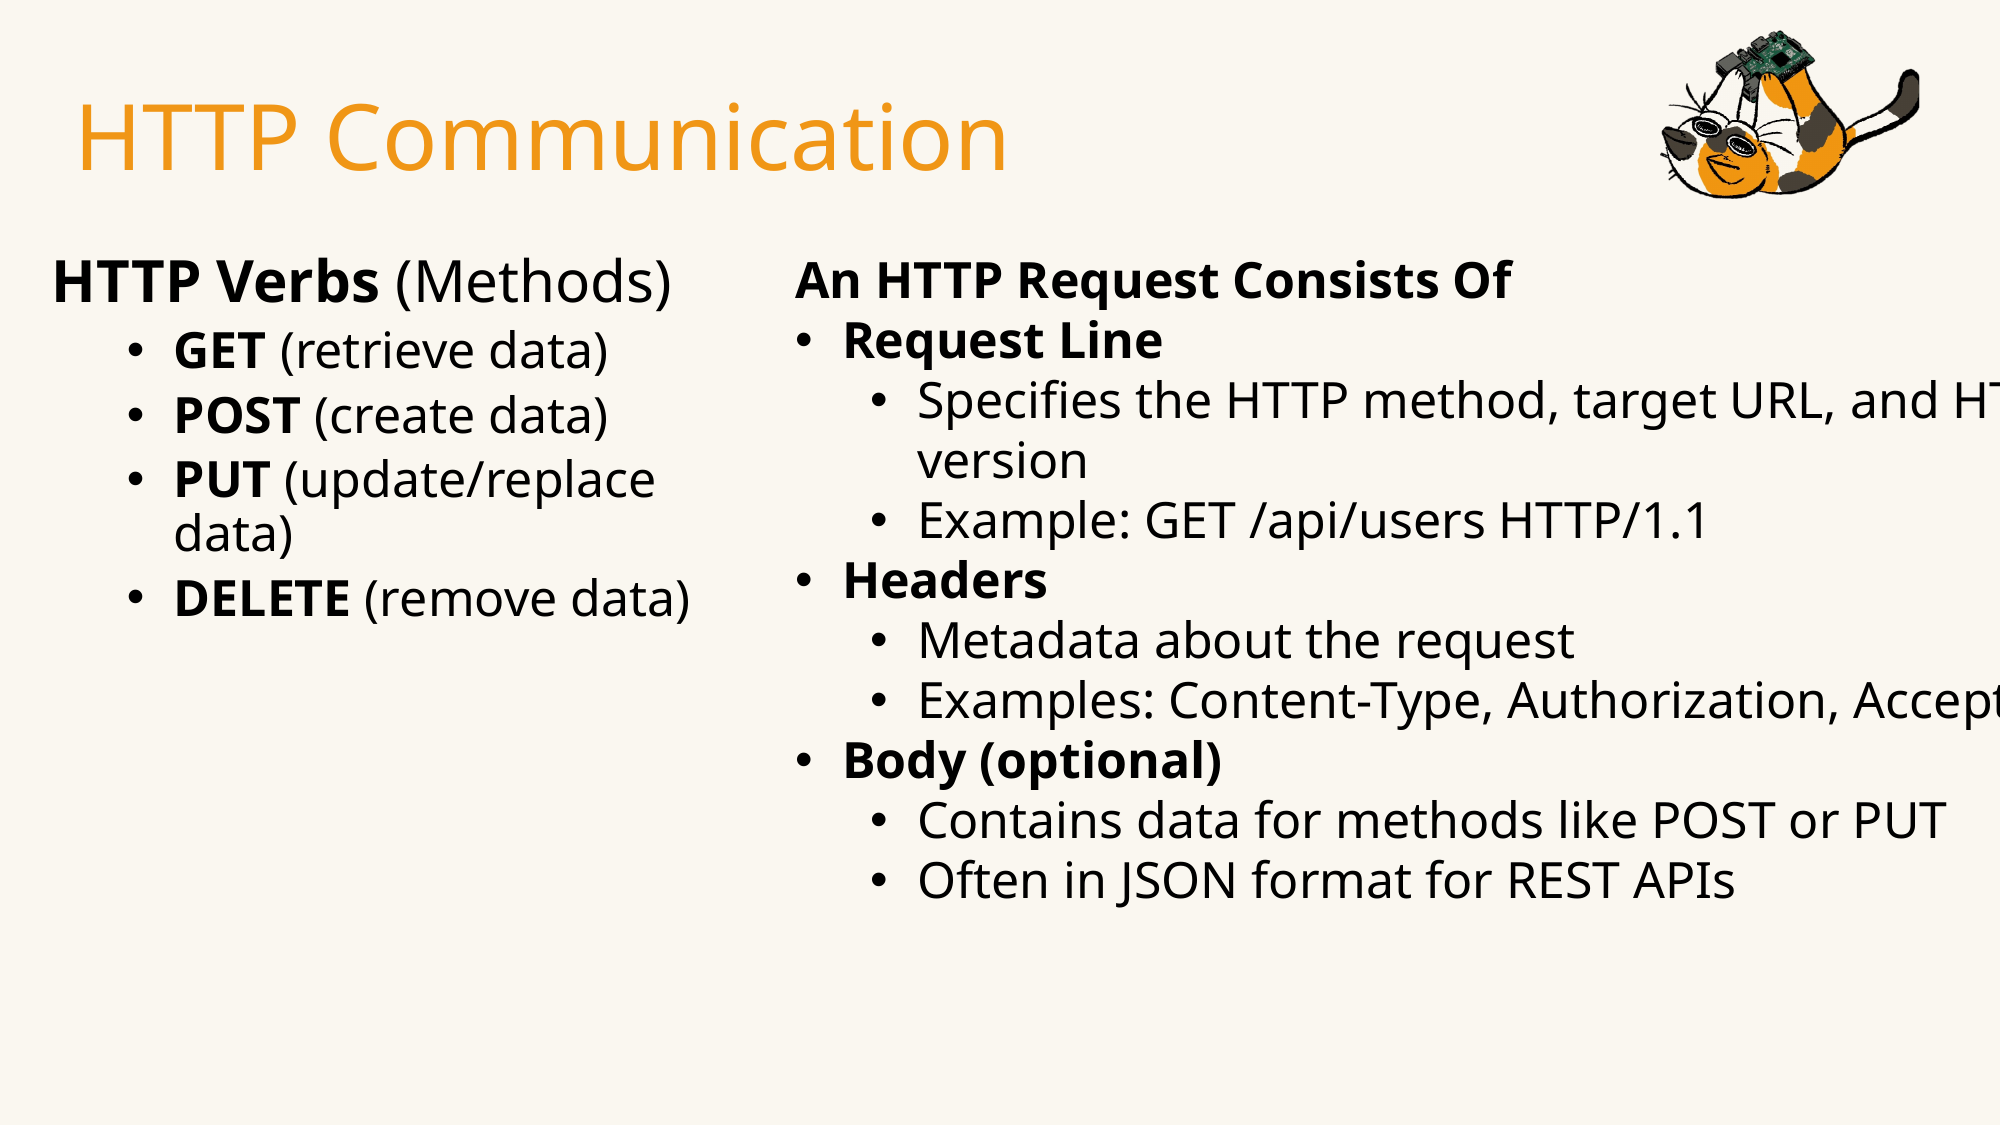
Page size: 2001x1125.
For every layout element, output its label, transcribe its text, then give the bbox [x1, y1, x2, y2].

list HTTP Verbs (Methods) GET (retrieve data) POST (create data) PUT (update/replace data) DELETE (remove data) [36, 245, 759, 959]
text_box An HTTP Request Consists Of Request Line Specifies the HTTP method, target URL, and HTTP version Example: GET /api/users HTTP/1.1 Headers Metadata about the request Examples: Content-Type, Authorization, Accept Body (optional) Contains data for methods like POST or PUT Often in JSON format for REST APIs [780, 241, 2000, 1037]
picture [1648, 0, 1920, 218]
title HTTP Communication [59, 32, 1785, 250]
